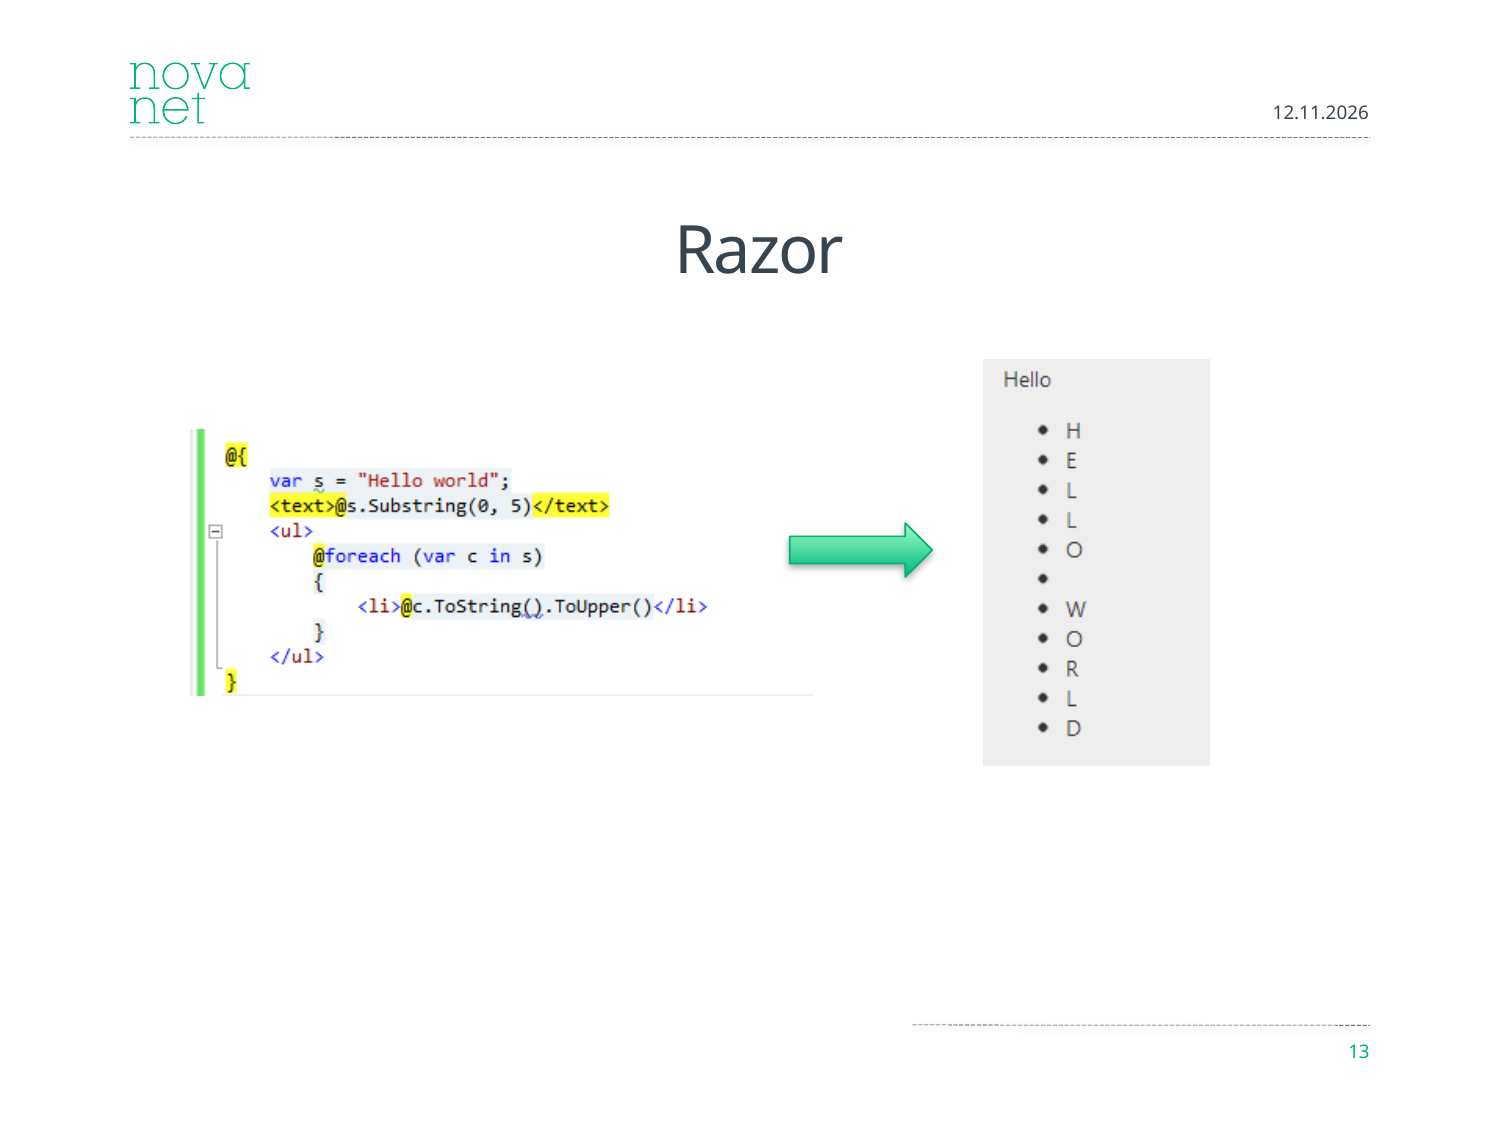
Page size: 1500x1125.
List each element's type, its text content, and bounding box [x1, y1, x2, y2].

title Razor [124, 188, 1395, 295]
picture [190, 429, 813, 696]
picture [982, 359, 1210, 766]
text_box [816, 522, 933, 578]
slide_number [1187, 74, 1384, 135]
footer [912, 1012, 1322, 1073]
slide_number 13 [1322, 1012, 1385, 1073]
